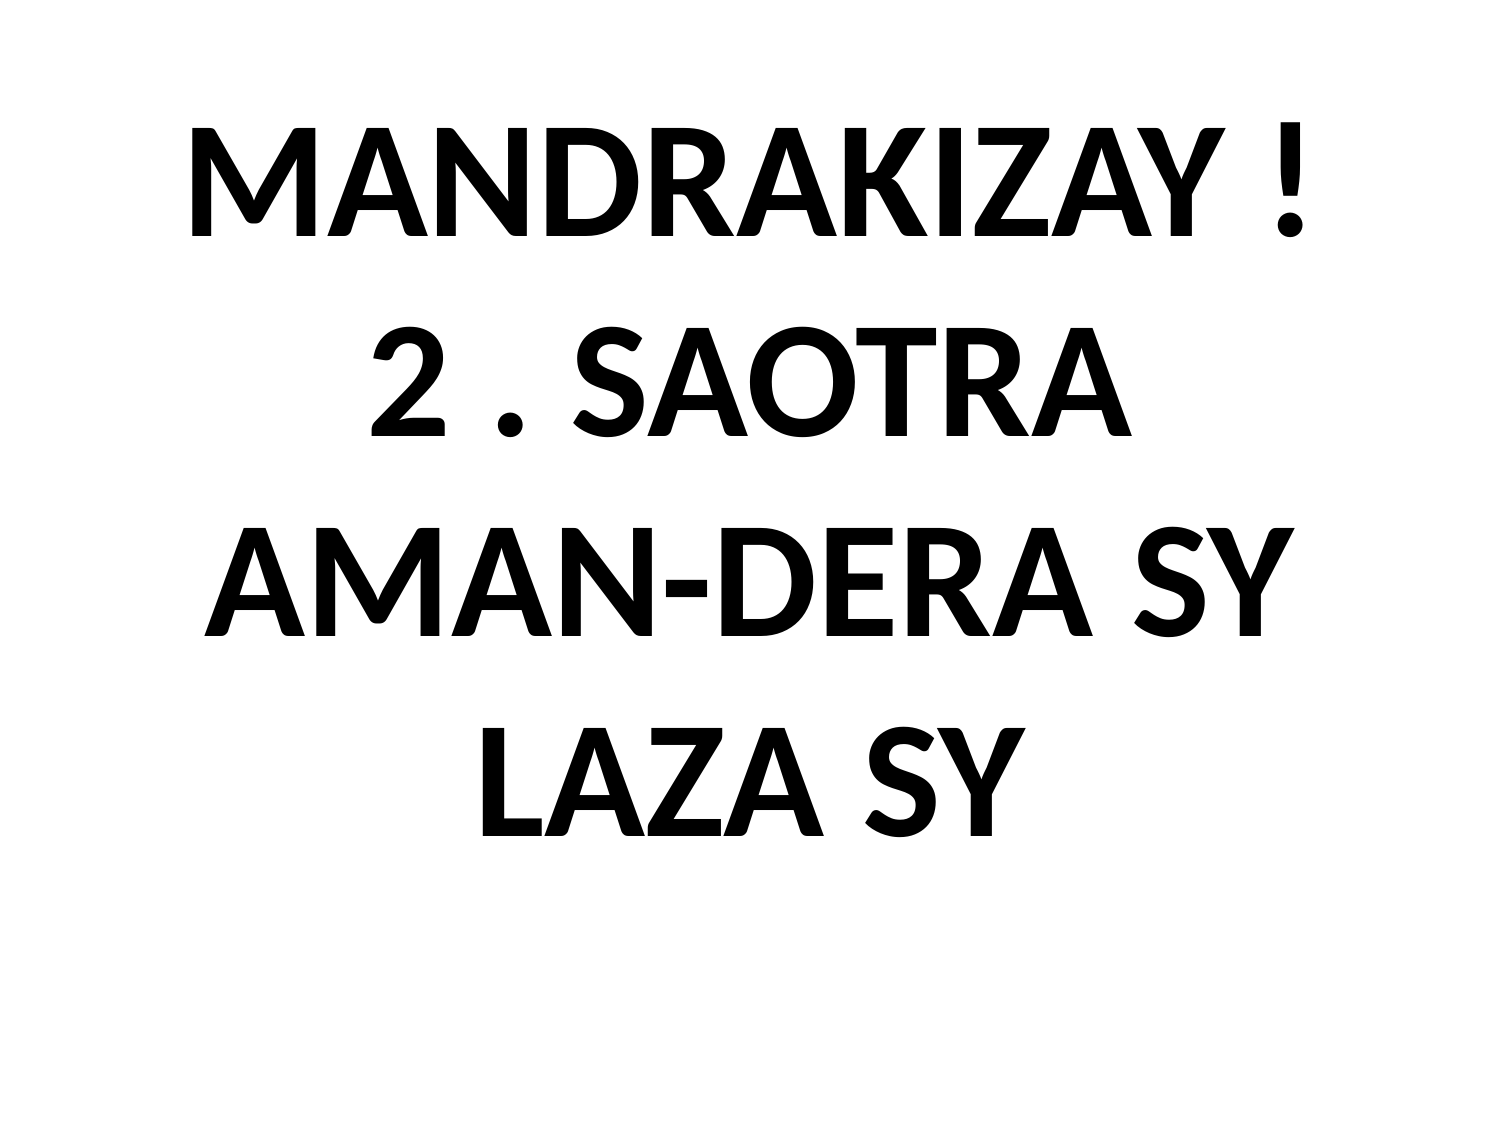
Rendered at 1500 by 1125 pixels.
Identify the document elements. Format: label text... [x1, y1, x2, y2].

title MANDRAKIZAY ! 2 . SAOTRA AMAN-DERA SY LAZA SY [112, 349, 1388, 591]
